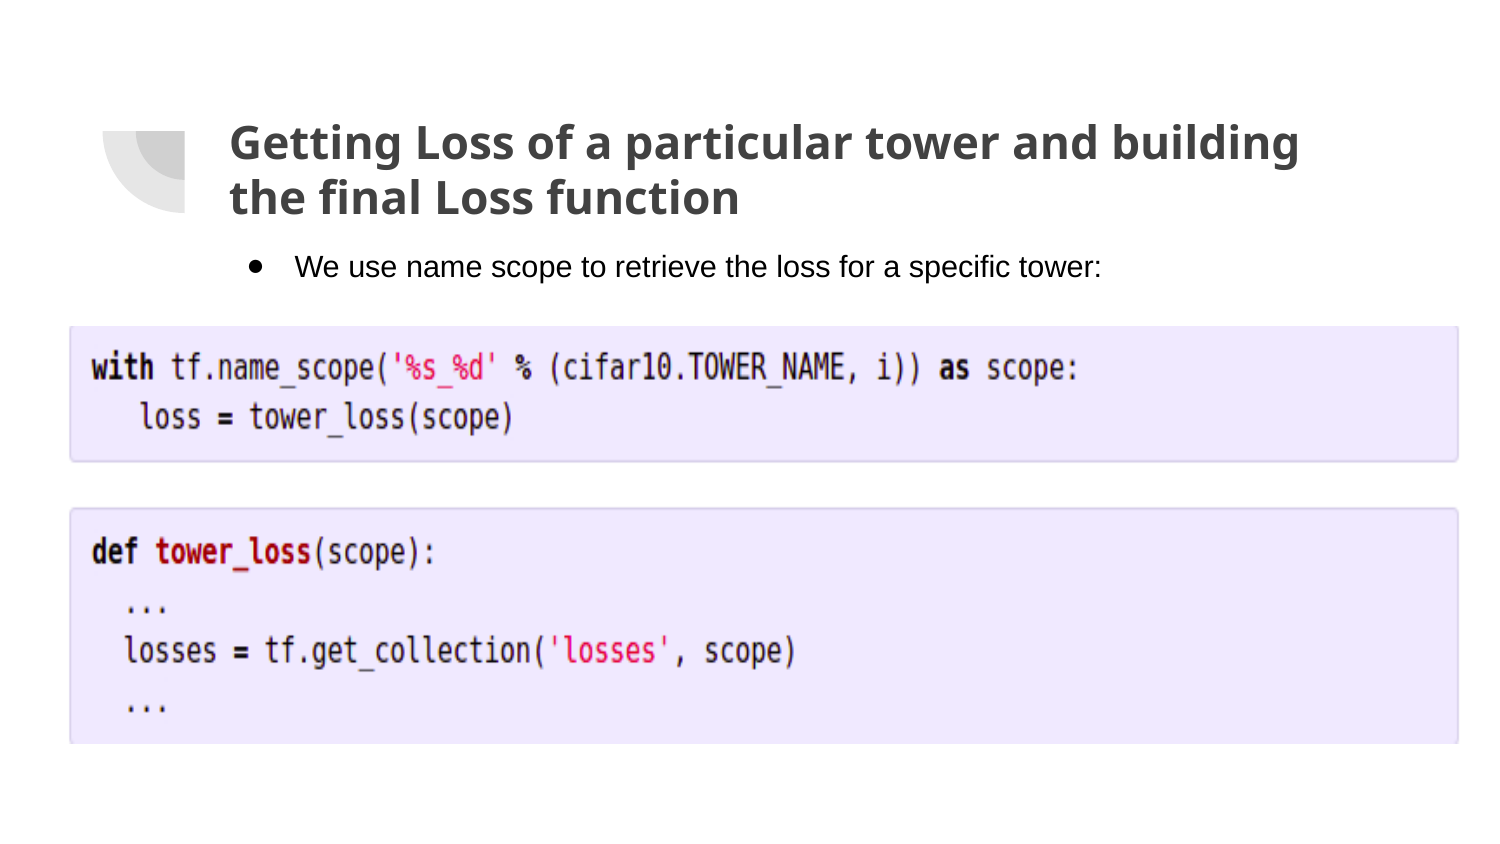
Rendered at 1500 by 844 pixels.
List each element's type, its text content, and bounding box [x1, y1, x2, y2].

title Getting Loss of a particular tower and building the final Loss function We use name scope to retrieve the loss for a specific tower: [213, 98, 1368, 300]
picture [61, 326, 1487, 744]
